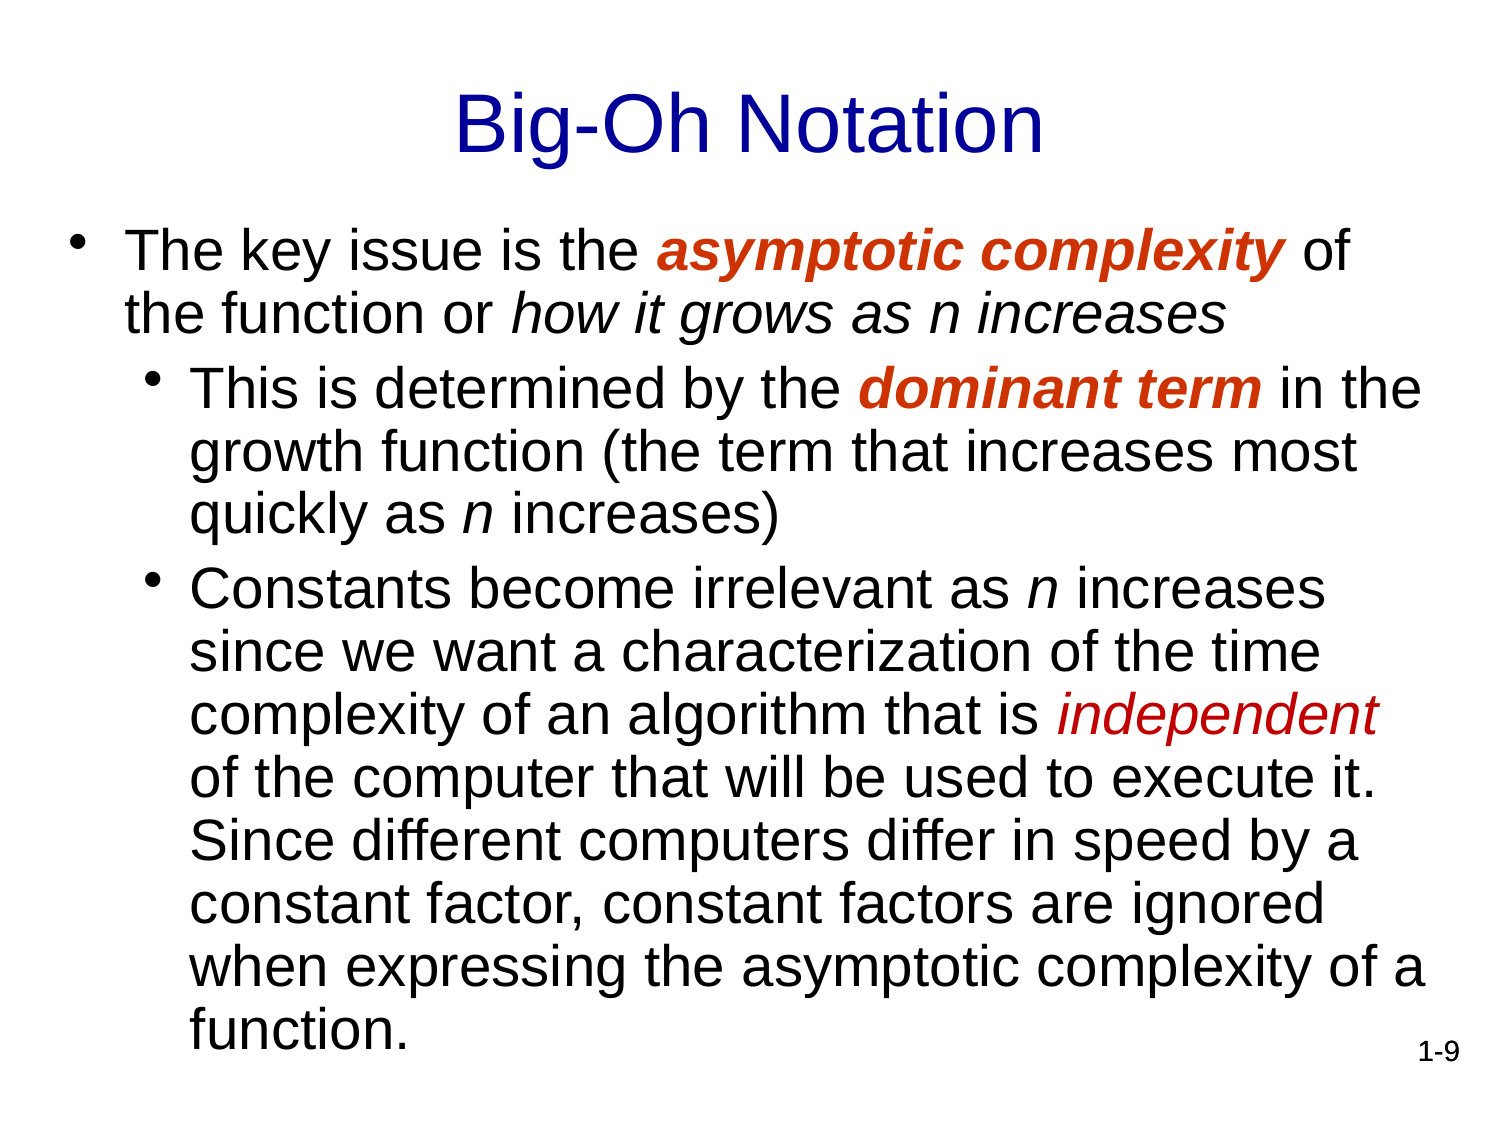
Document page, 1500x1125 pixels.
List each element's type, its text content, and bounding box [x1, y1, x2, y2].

title Big-Oh Notation [112, 24, 1388, 212]
text_box 1-9 [1162, 1024, 1475, 1100]
list The key issue is the asymptotic complexity of the function or how it grows as n increases This is determined by the dominant term in the growth function (the term that increases most quickly as n increases) Constants become irrelevant as n increases since we want a characterization of the time complexity of an algorithm that is independent of the computer that will be used to execute it. Since different computers differ in speed by a constant factor, constant factors are ignored when expressing the asymptotic complexity of a function. [52, 212, 1459, 1083]
